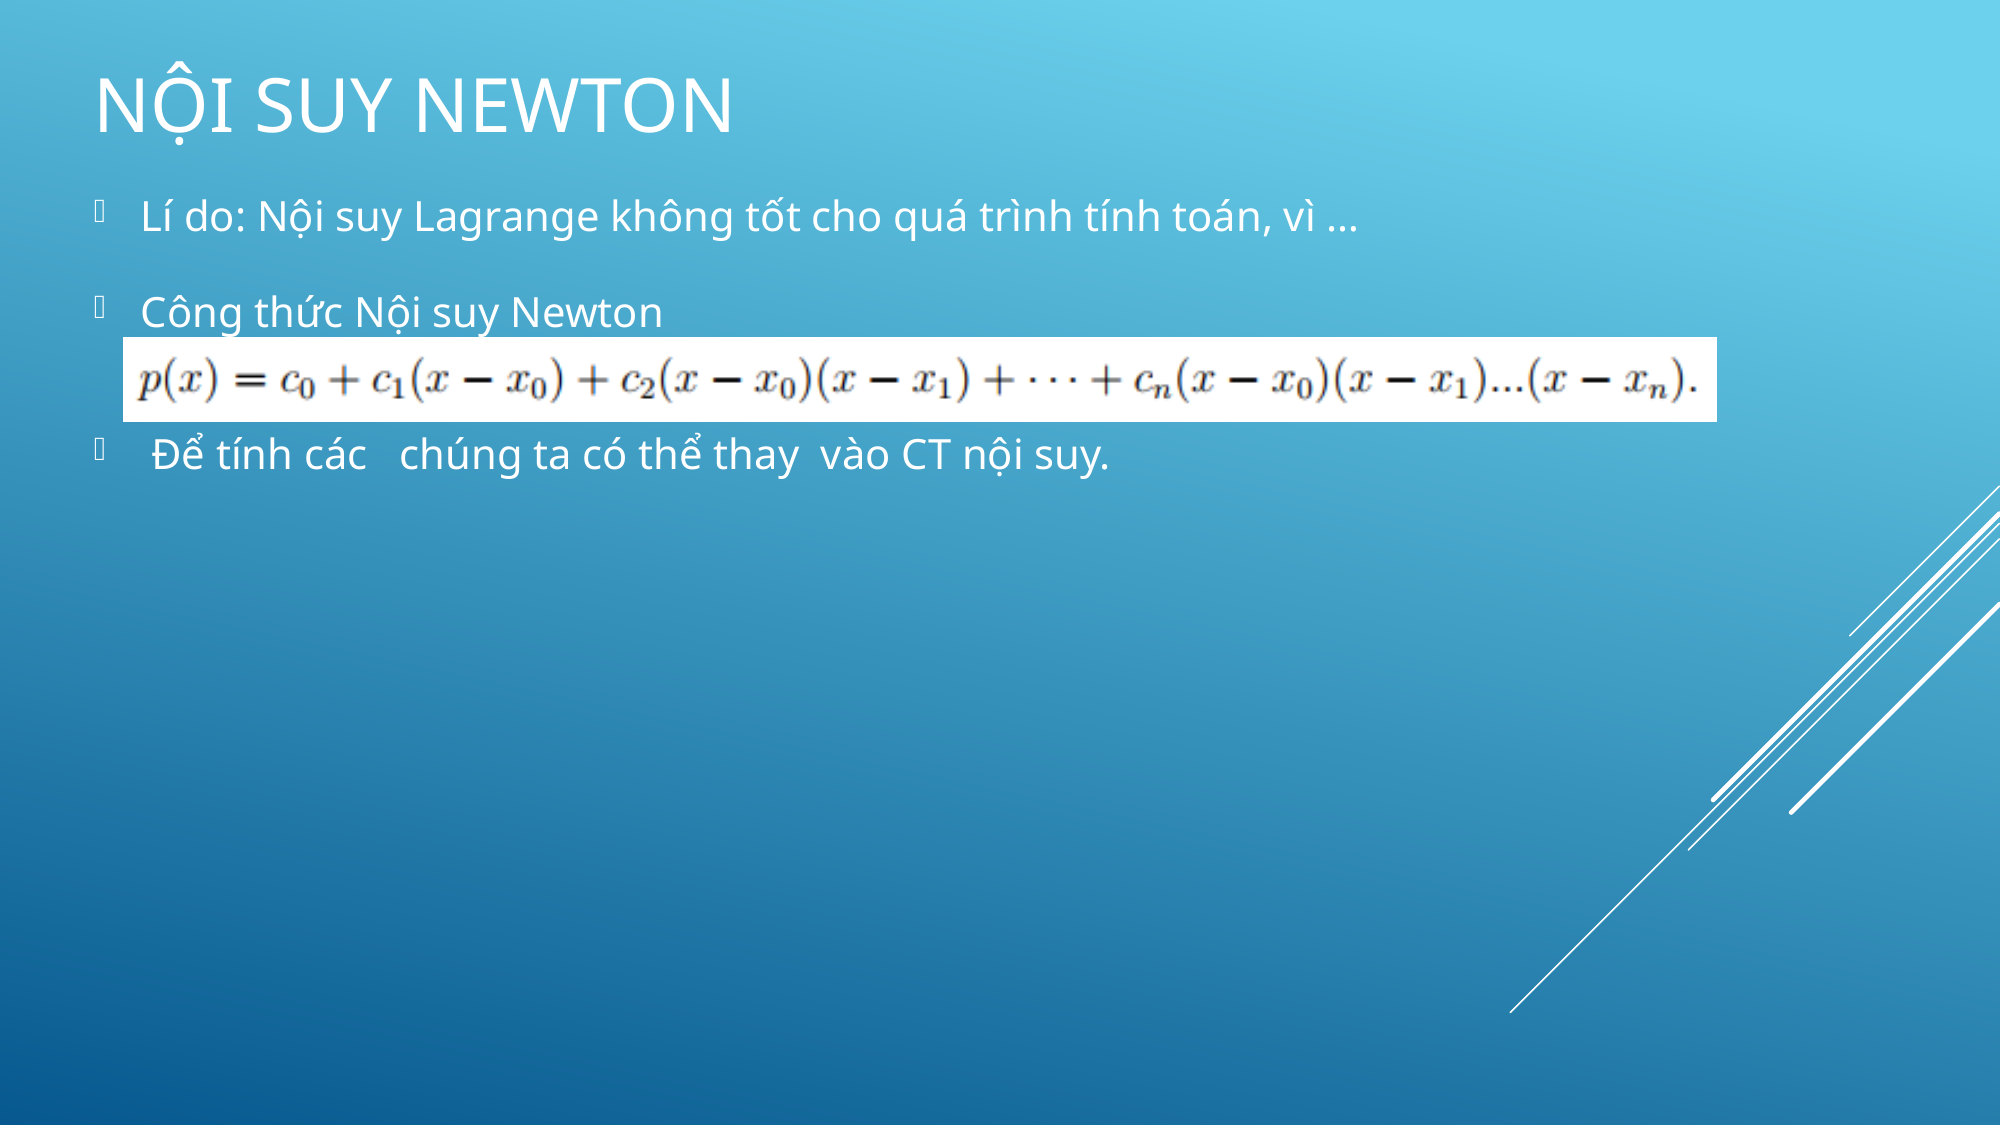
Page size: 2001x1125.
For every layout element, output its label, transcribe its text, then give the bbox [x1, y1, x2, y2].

title Nội suy Newton [78, 45, 1831, 160]
picture [123, 337, 1717, 422]
